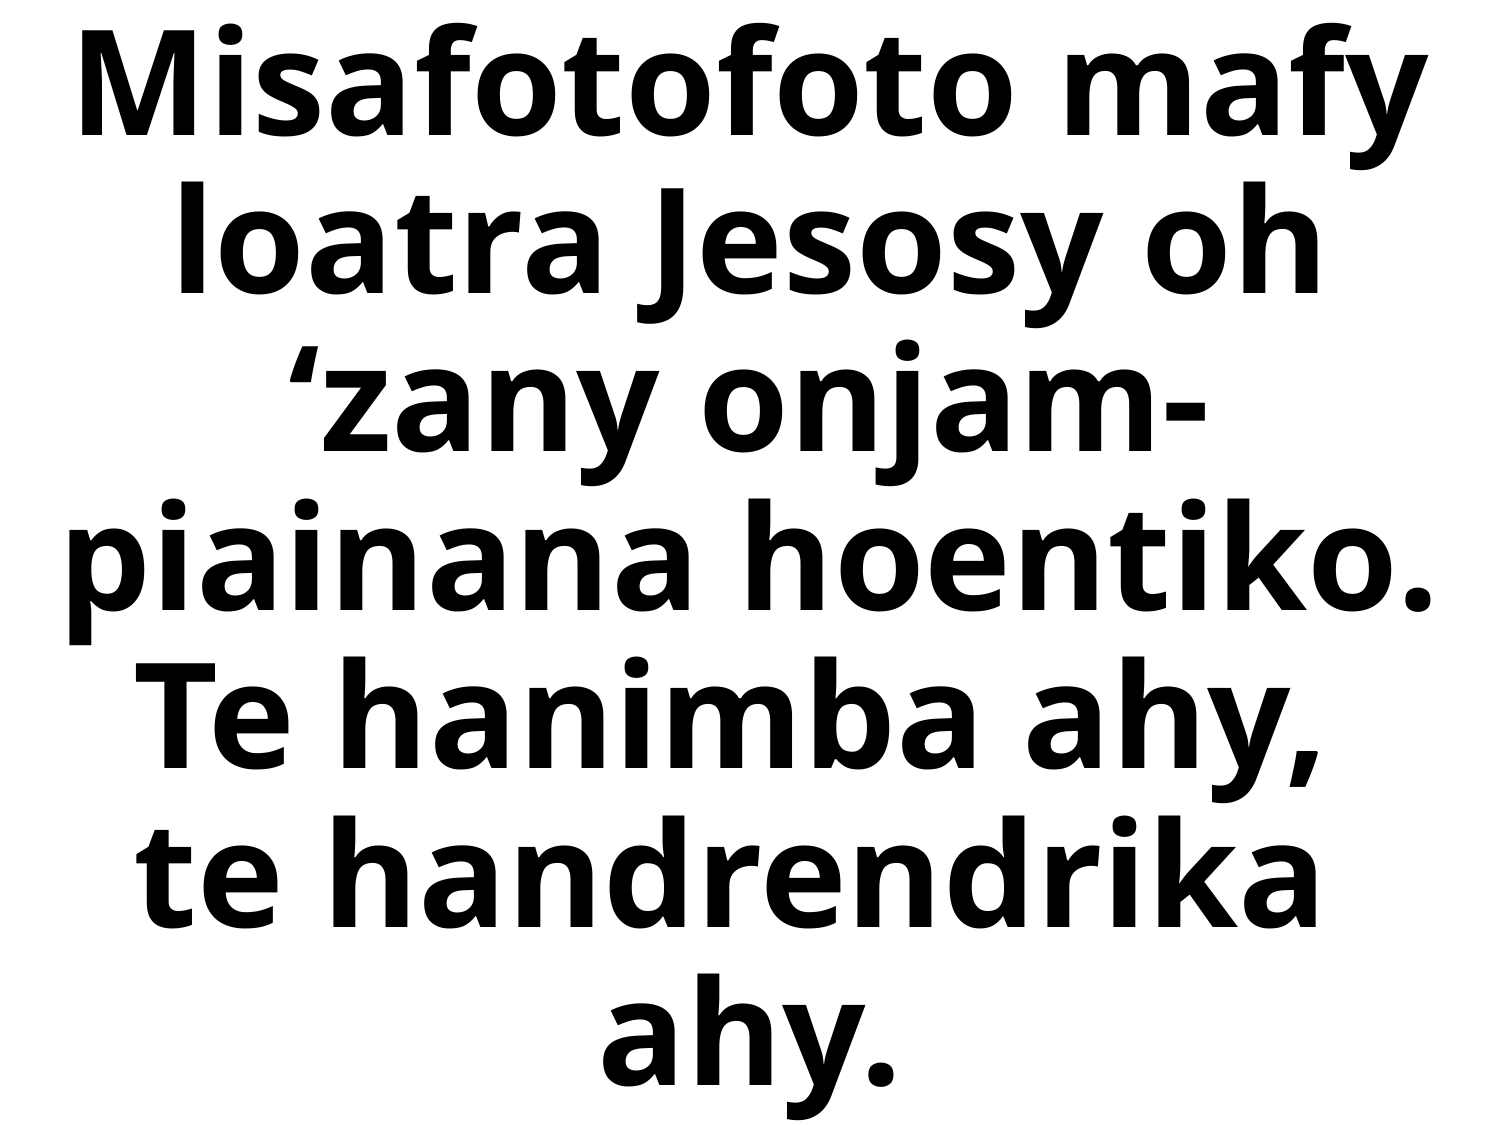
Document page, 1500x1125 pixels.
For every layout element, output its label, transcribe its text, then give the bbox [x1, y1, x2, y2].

title Misafotofoto mafy loatra Jesosy oh ‘zany onjam-piainana hoentiko. Te hanimba ahy, te handrendrika ahy. [0, 0, 1500, 1125]
